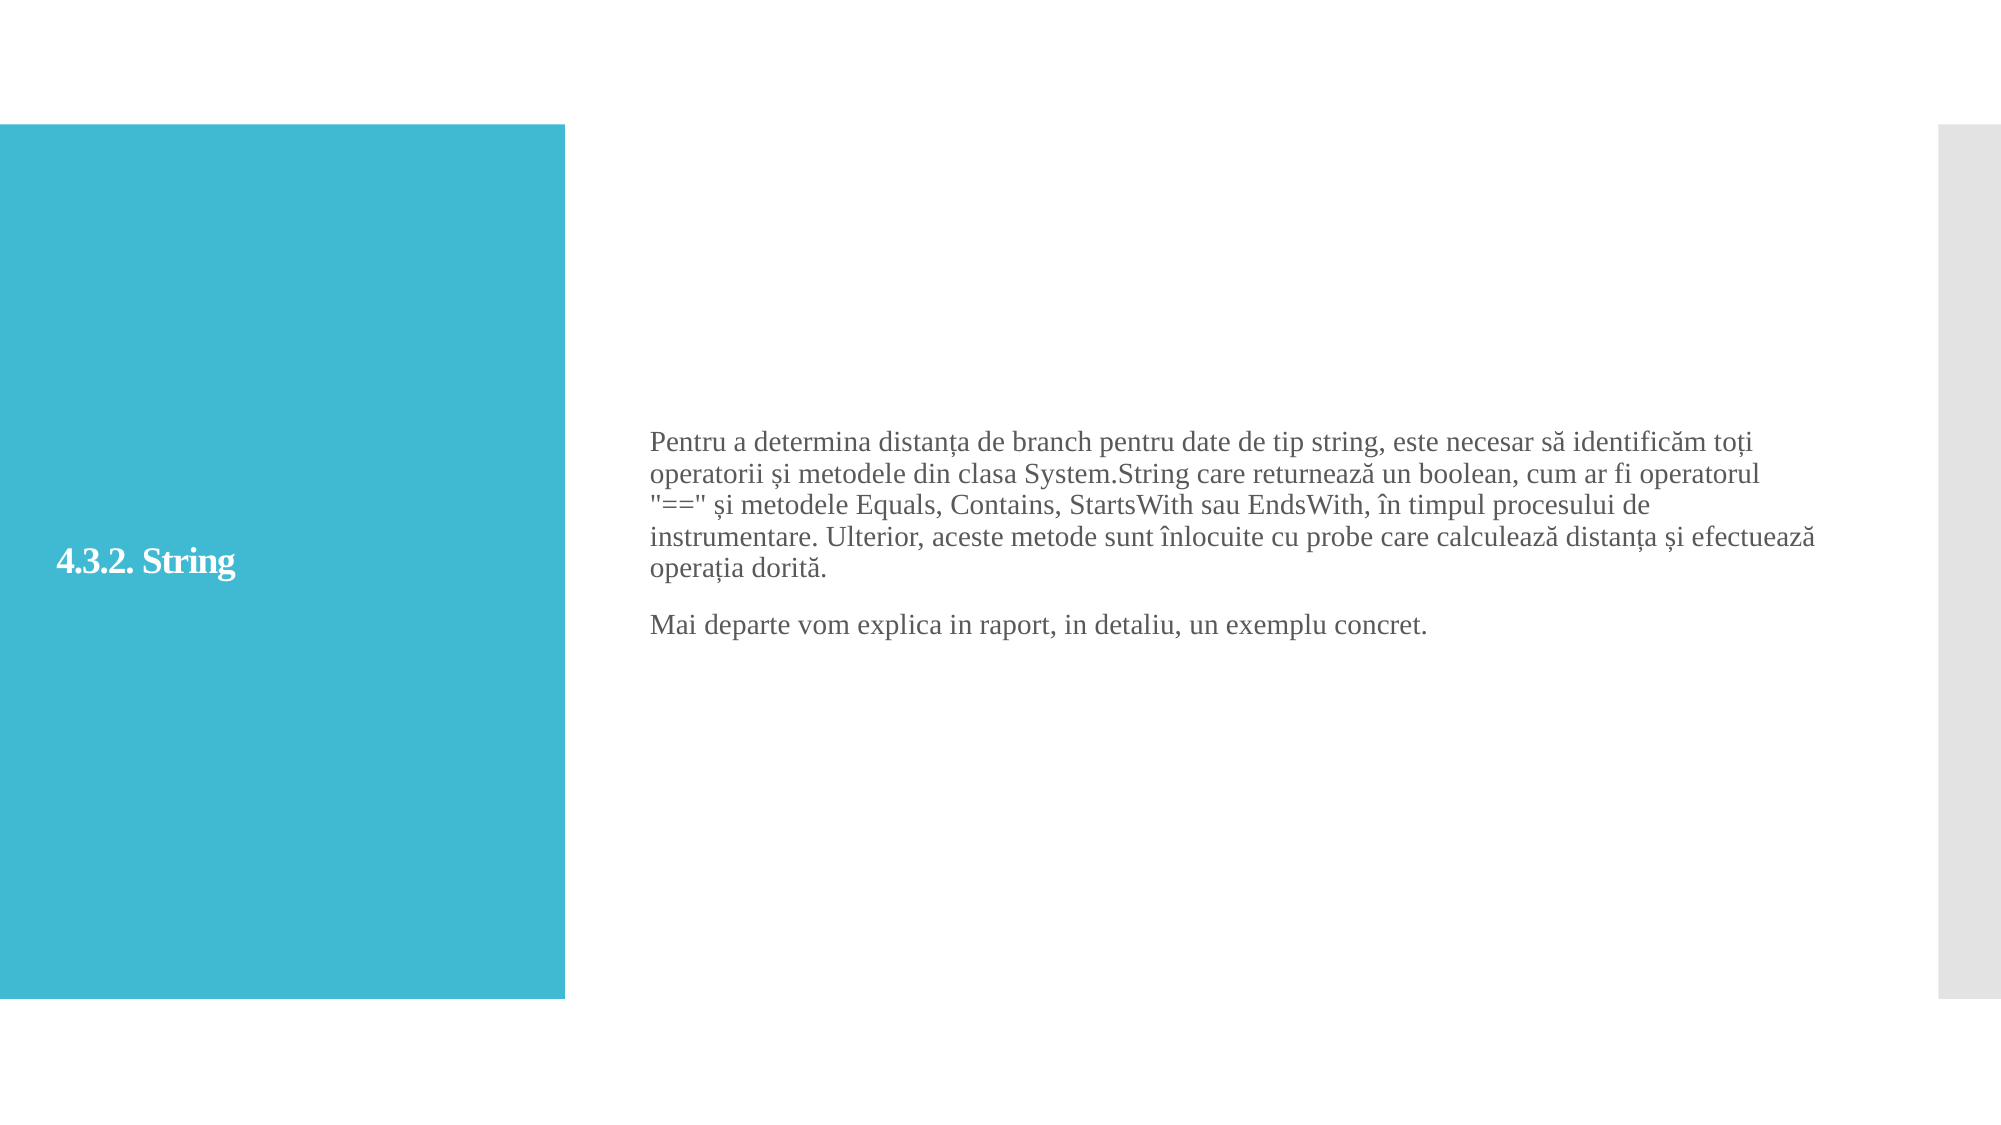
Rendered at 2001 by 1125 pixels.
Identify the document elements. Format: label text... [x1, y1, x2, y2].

title 4.3.2. String [41, 184, 525, 940]
list Pentru a determina distanța de branch pentru date de tip string, este necesar să identificăm toți operatorii și metodele din clasa System.String care returnează un boolean, cum ar fi operatorul "==" și metodele Equals, Contains, StartsWith sau EndsWith, în timpul procesului de instrumentare. Ulterior, aceste metode sunt înlocuite cu probe care calculează distanța și efectuează operația dorită. Mai departe vom explica in raport, in detaliu, un exemplu concret. [634, 141, 1835, 982]
